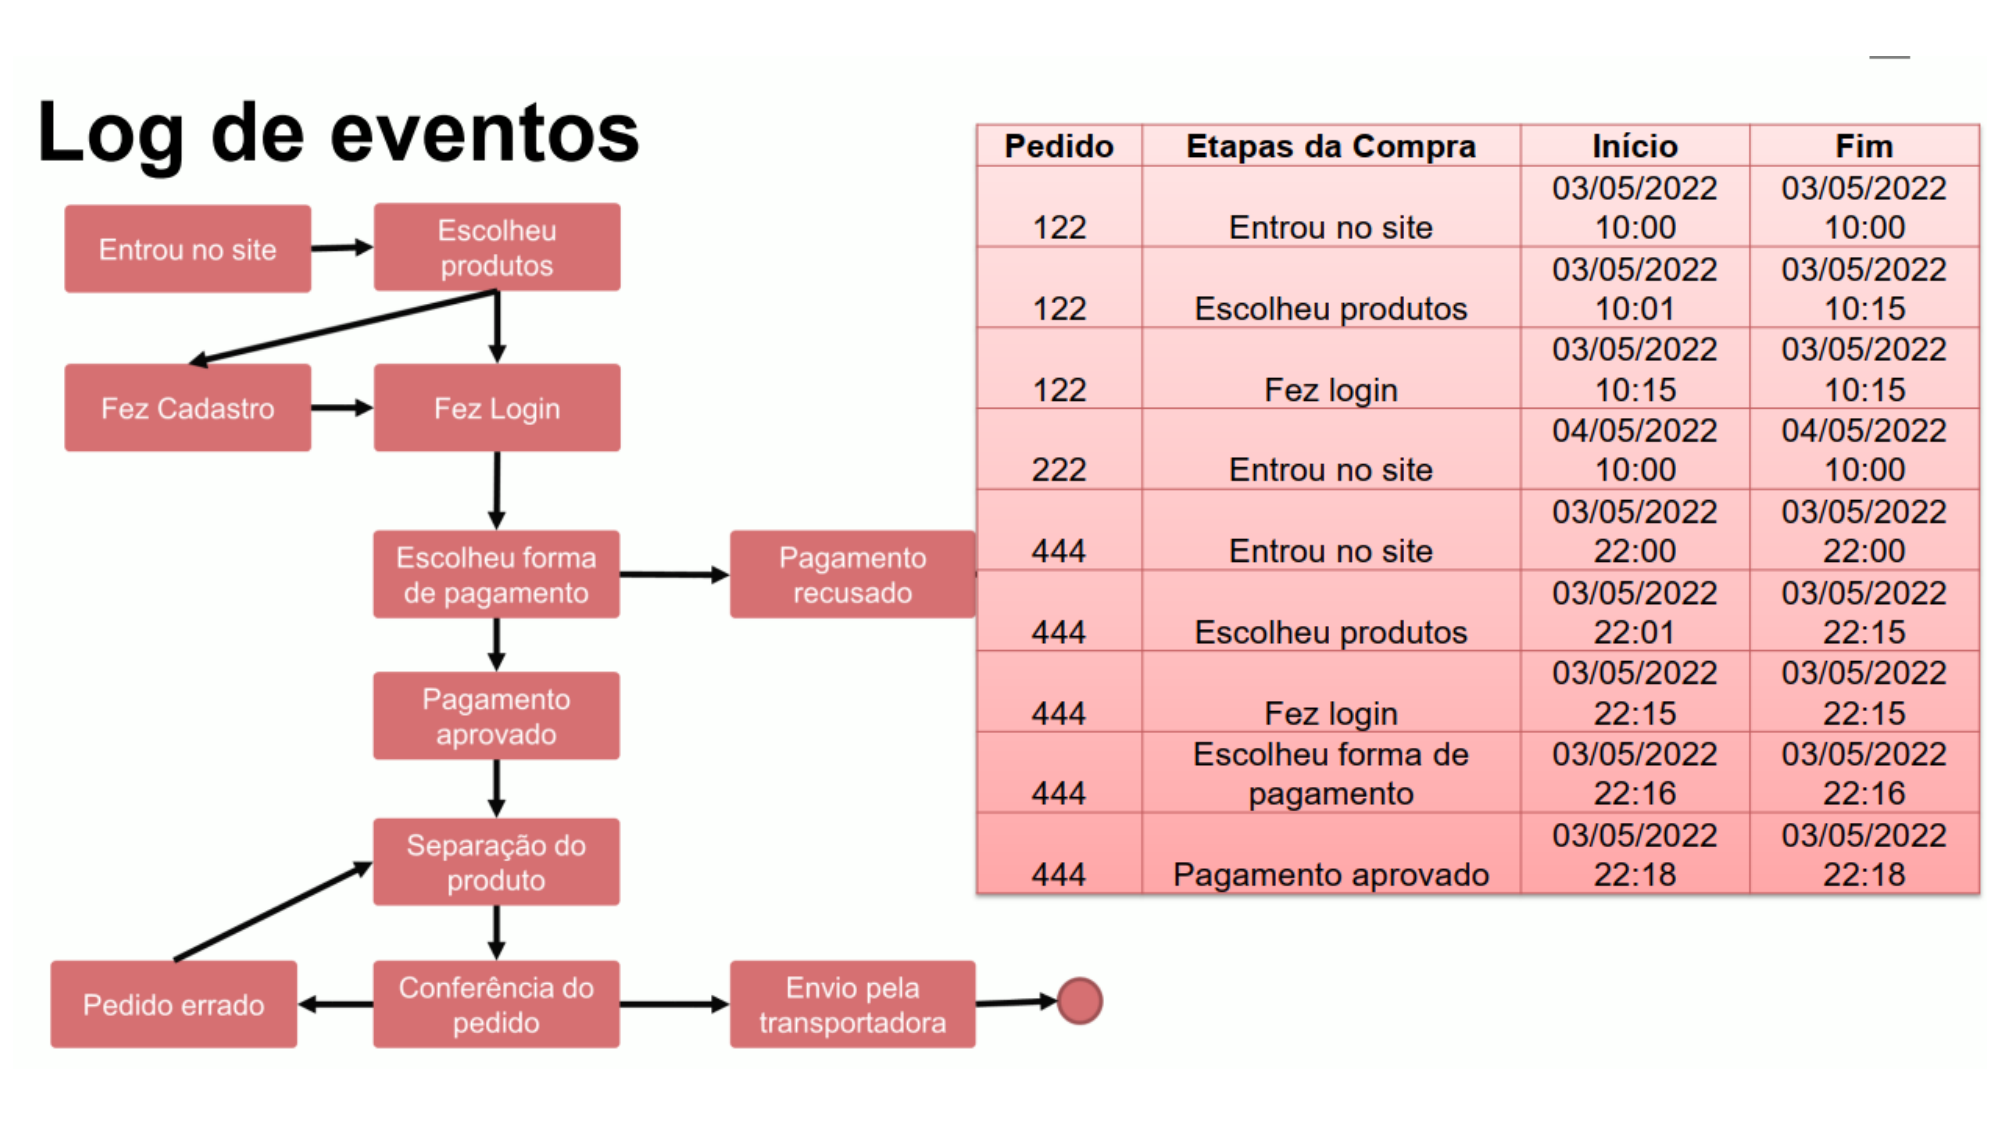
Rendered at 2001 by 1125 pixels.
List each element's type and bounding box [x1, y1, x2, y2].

picture [13, 56, 1987, 1069]
